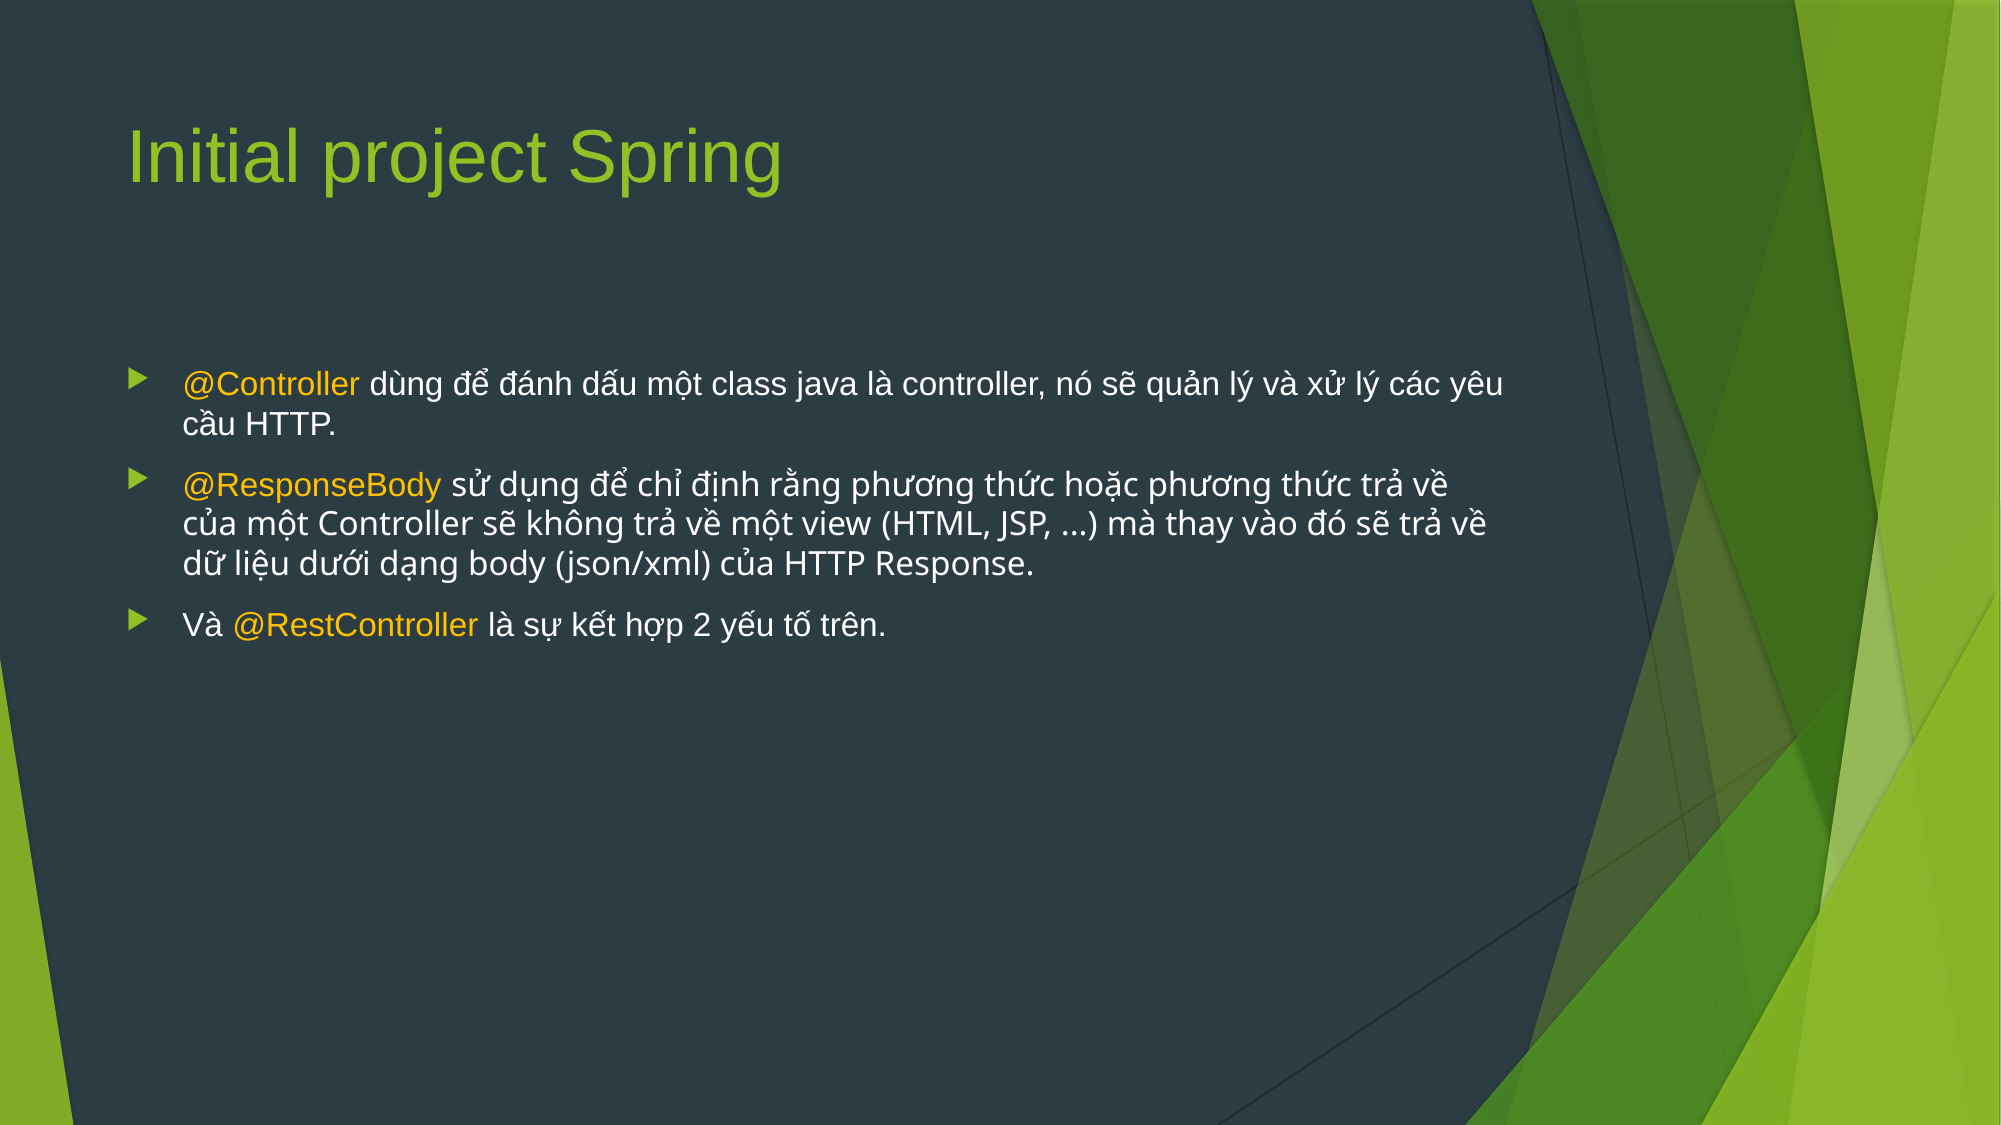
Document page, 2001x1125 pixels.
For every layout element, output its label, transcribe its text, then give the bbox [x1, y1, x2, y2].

title Initial project Spring [111, 99, 1522, 317]
list @Controller dùng để đánh dấu một class java là controller, nó sẽ quản lý và xử lý các yêu cầu HTTP. @ResponseBody sử dụng để chỉ định rằng phương thức hoặc phương thức trả về của một Controller sẽ không trả về một view (HTML, JSP, ...) mà thay vào đó sẽ trả về dữ liệu dưới dạng body (json/xml) của HTTP Response. Và @RestController là sự kết hợp 2 yếu tố trên. [111, 354, 1522, 992]
